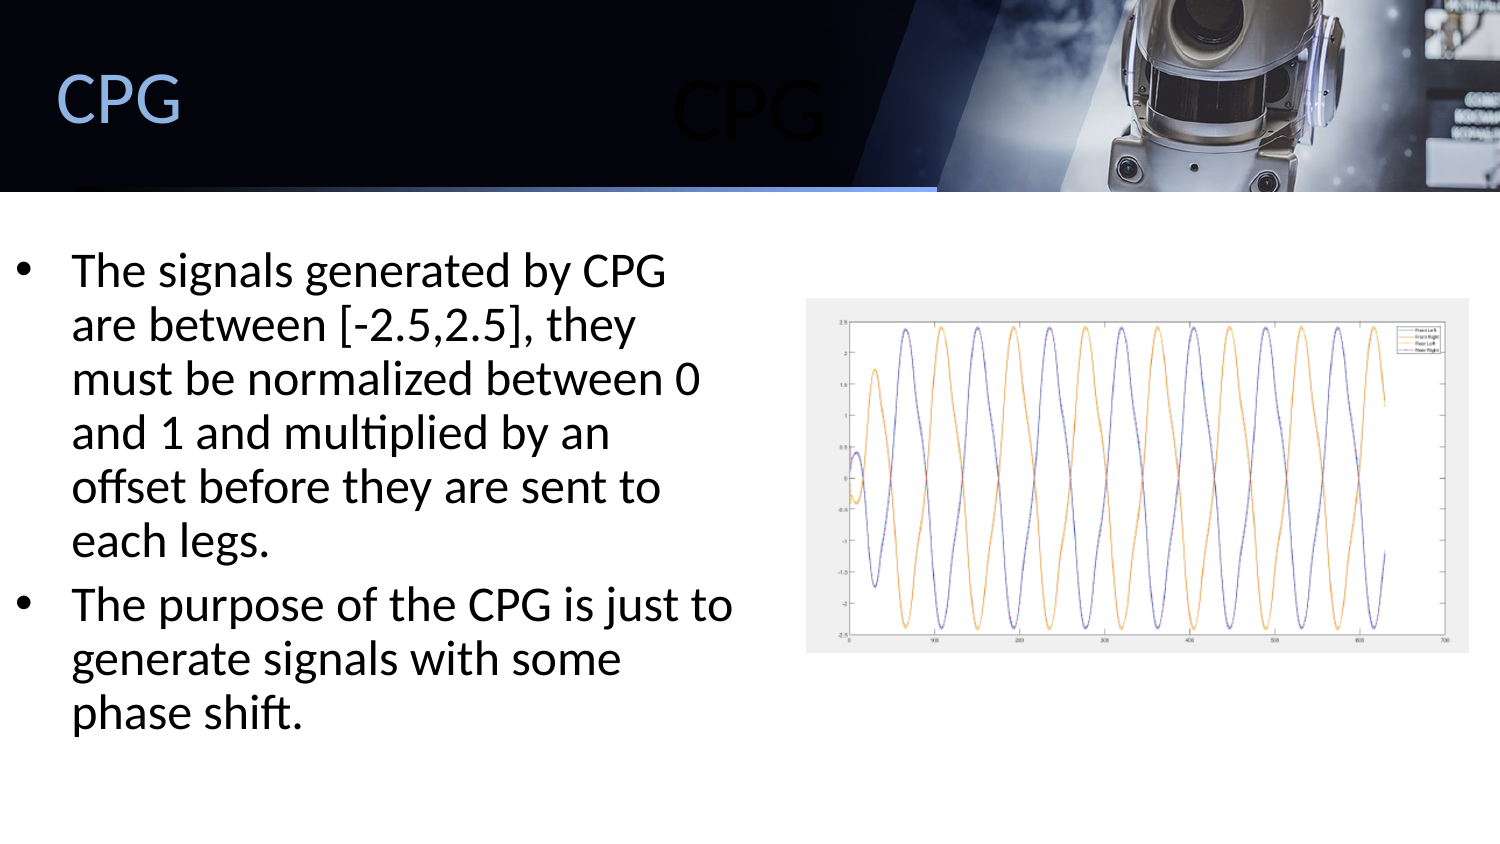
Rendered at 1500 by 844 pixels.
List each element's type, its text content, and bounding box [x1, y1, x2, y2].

text_box The signals generated by CPG are between [-2.5,2.5], they must be normalized between 0 and 1 and multiplied by an offset before they are sent to each legs. The purpose of the CPG is just to generate signals with some phase shift. [0, 236, 750, 794]
text_box CPG [74, 33, 1425, 175]
picture [0, 0, 1500, 844]
title CPG [28, 33, 212, 153]
